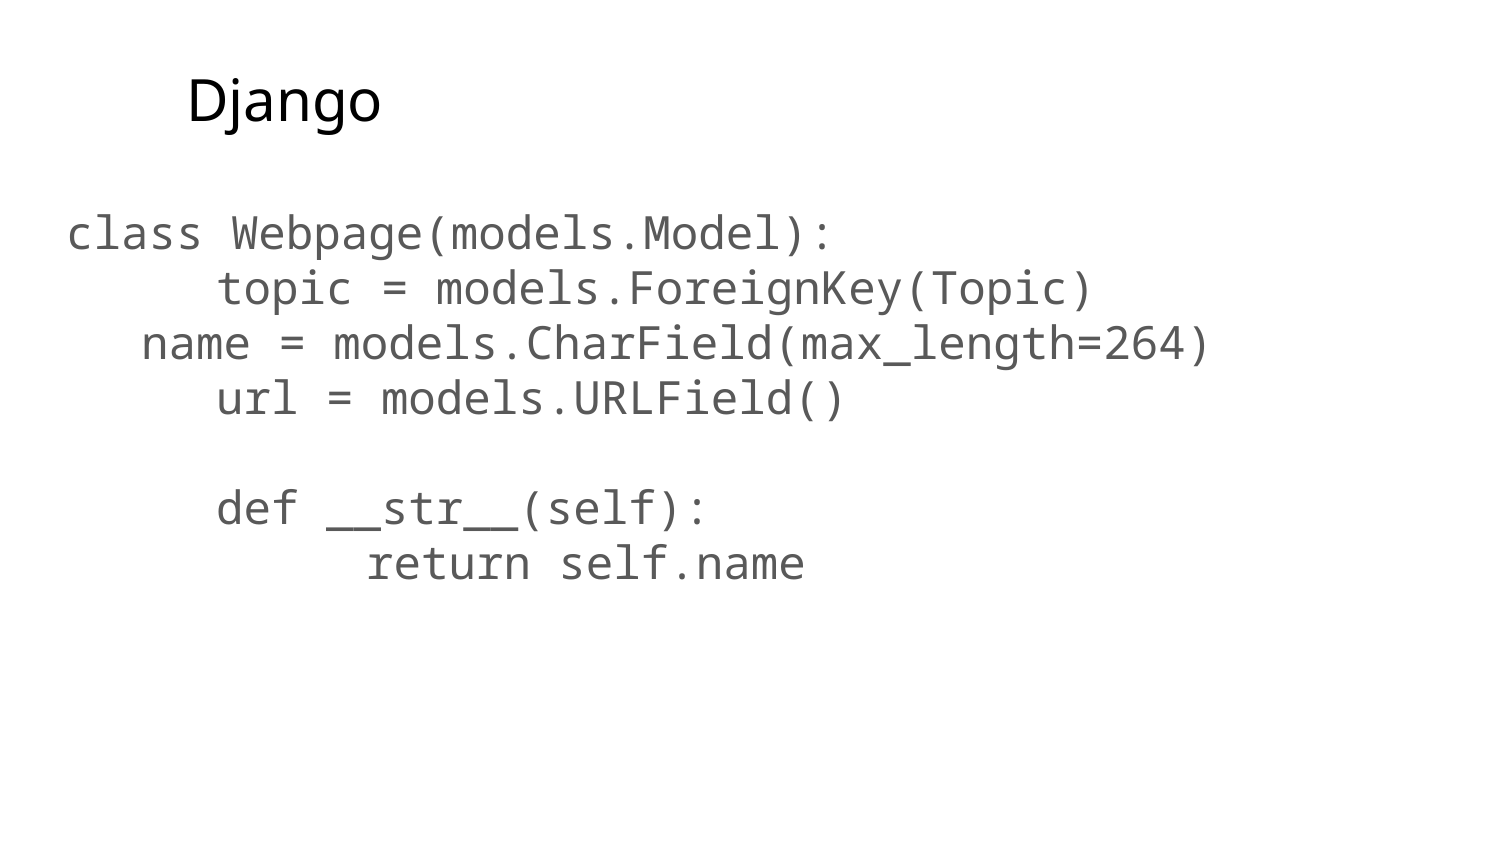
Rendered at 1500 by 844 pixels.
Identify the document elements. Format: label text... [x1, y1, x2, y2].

list class Webpage(models.Model): topic = models.ForeignKey(Topic) name = models.CharField(max_length=264) url = models.URLField() def __str__(self): return self.name [51, 189, 1449, 750]
title Django [171, 48, 1449, 143]
